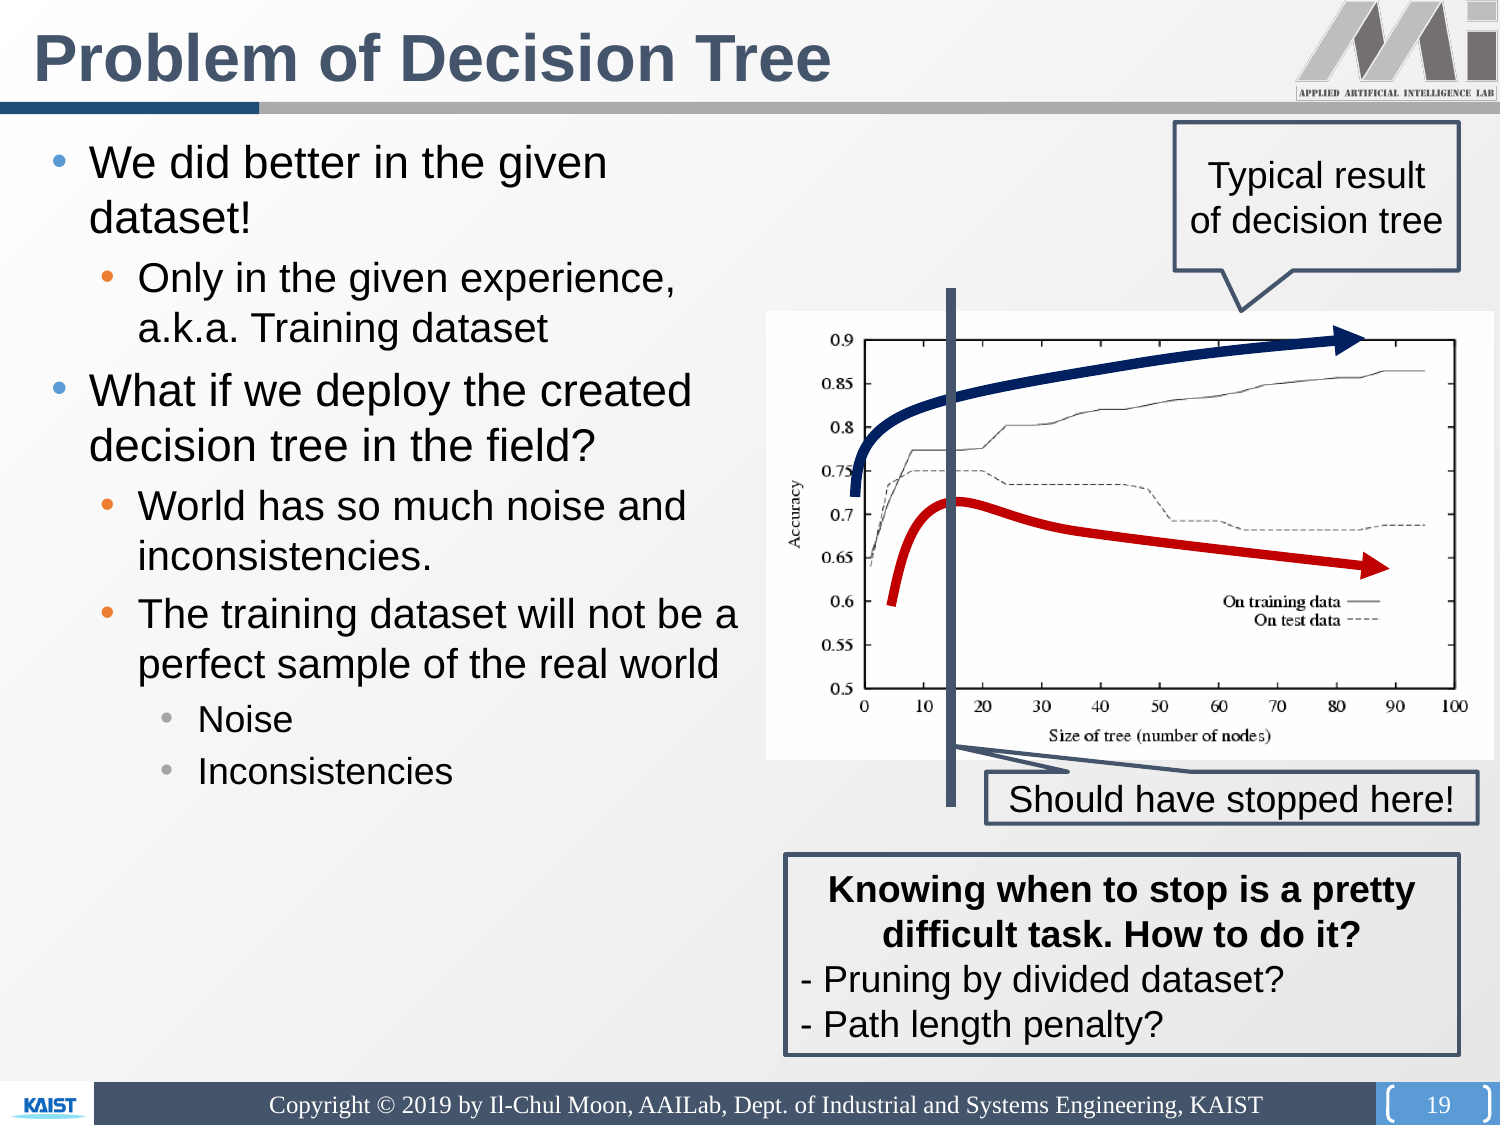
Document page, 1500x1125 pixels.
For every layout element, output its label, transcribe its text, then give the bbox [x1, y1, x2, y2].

text_box Knowing when to stop is a pretty difficult task. How to do it? - Pruning by divided dataset? - Path length penalty? [783, 852, 1461, 1057]
picture [952, 310, 1495, 761]
slide_number 19 [1386, 1084, 1492, 1123]
list We did better in the given dataset! Only in the given experience, a.k.a. Training dataset What if we deploy the created decision tree in the field? World has so much noise and inconsistencies. The training dataset will not be a perfect sample of the real world Noise Inconsistencies [17, 125, 767, 1059]
picture [0, 1081, 94, 1125]
text_box Should have stopped here! [984, 768, 1480, 826]
list Problem of Decision Tree [0, 7, 1429, 91]
picture [1293, 0, 1500, 105]
picture [766, 310, 950, 761]
text_box Typical result of decision tree [1172, 120, 1461, 303]
